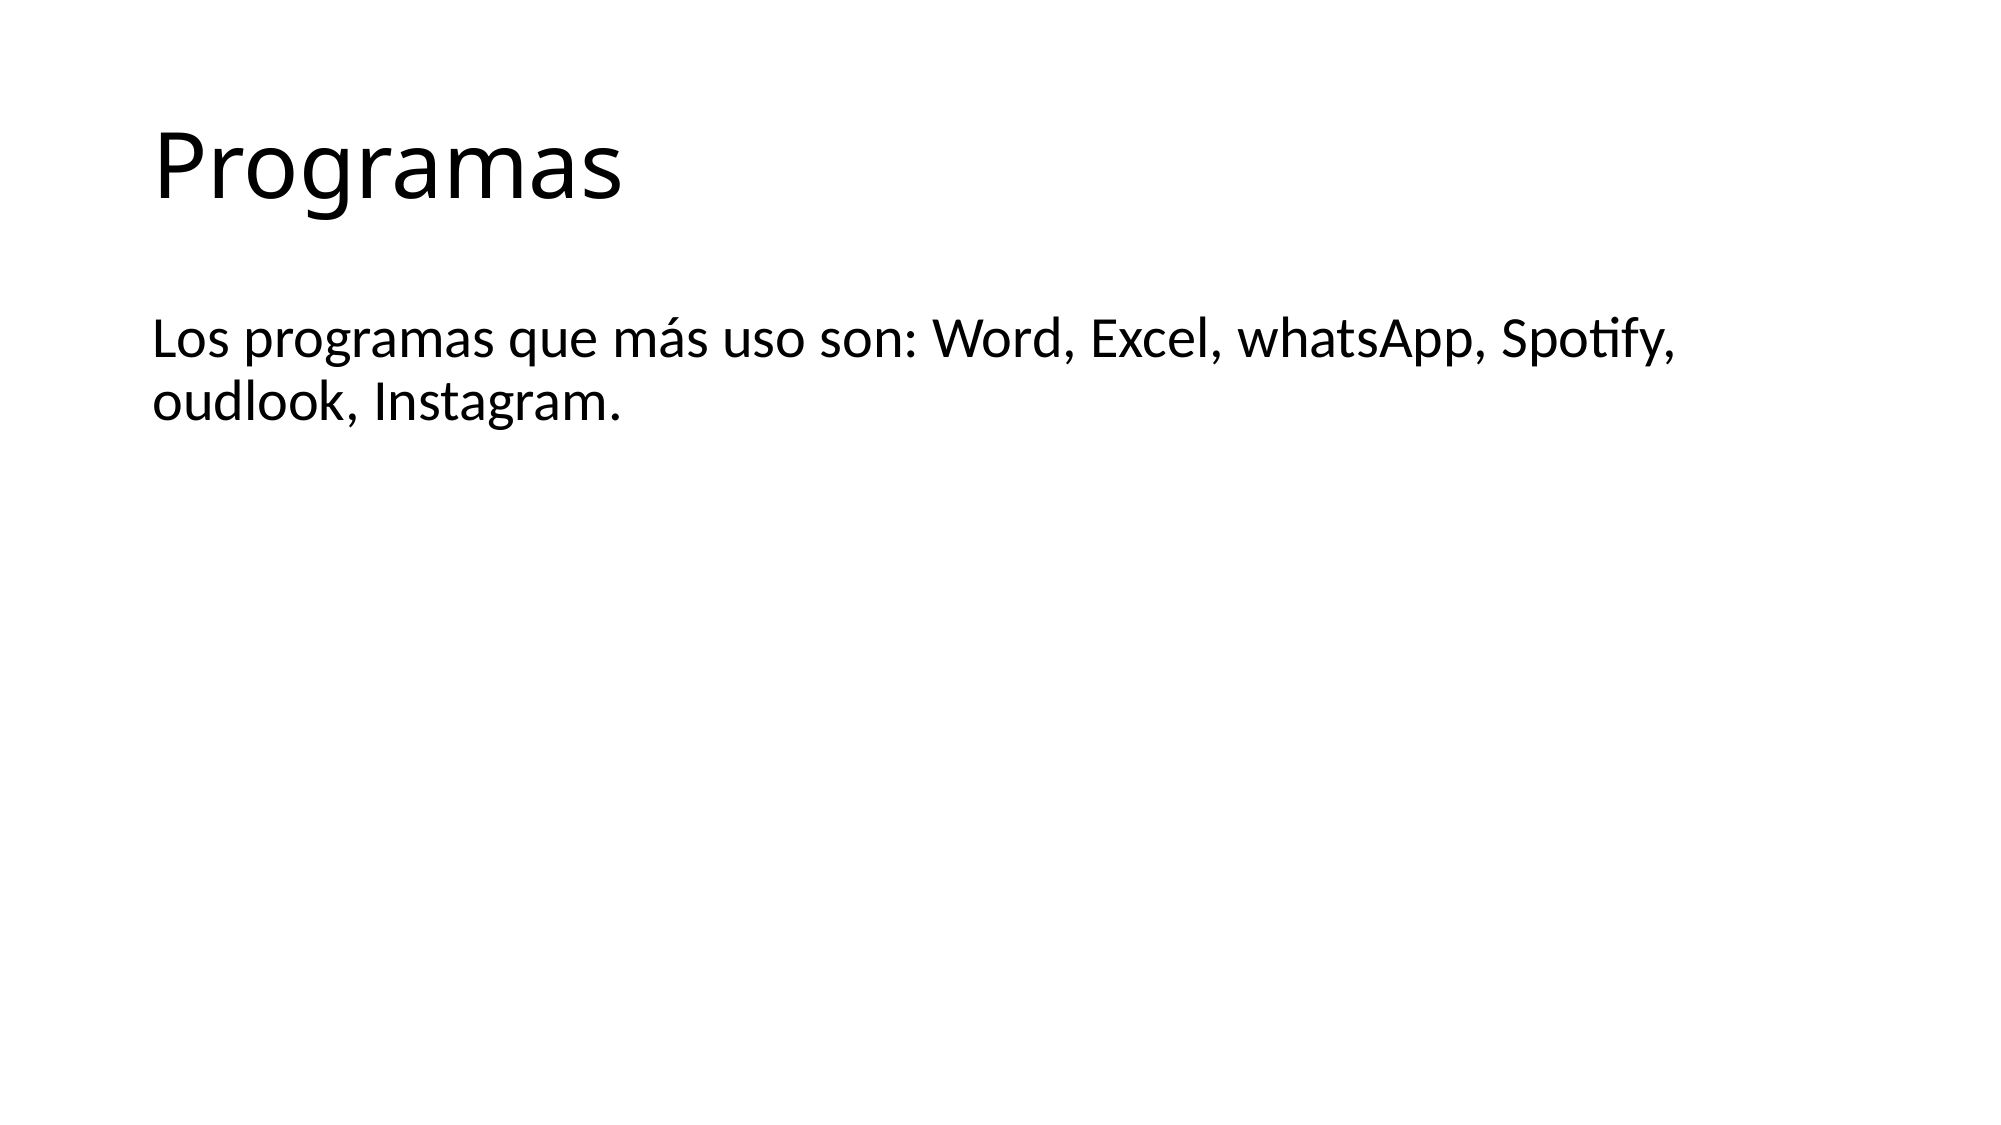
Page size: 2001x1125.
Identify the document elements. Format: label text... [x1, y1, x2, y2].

title Programas [137, 59, 1863, 278]
list Los programas que más uso son: Word, Excel, whatsApp, Spotify, oudlook, Instagram. [137, 299, 1863, 1014]
